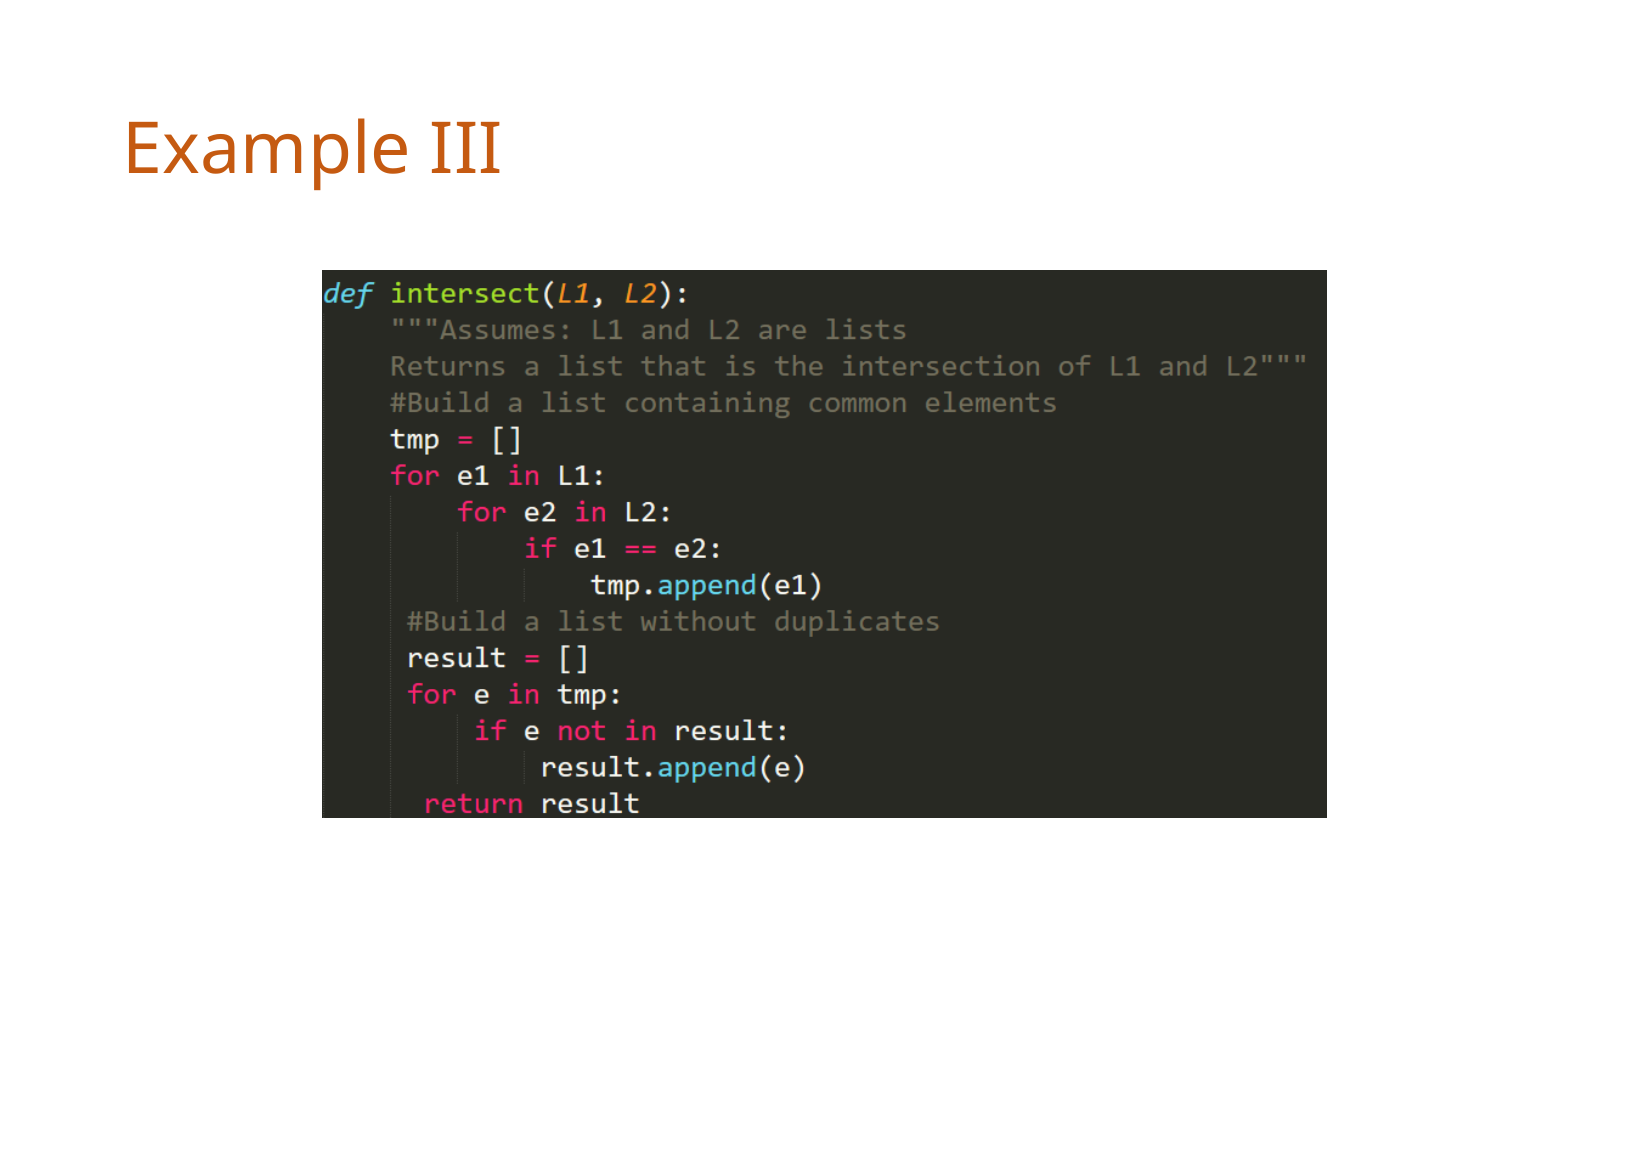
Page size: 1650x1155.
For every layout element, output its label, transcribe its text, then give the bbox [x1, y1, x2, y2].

text_box Example III [108, 94, 518, 196]
picture [322, 270, 1327, 818]
